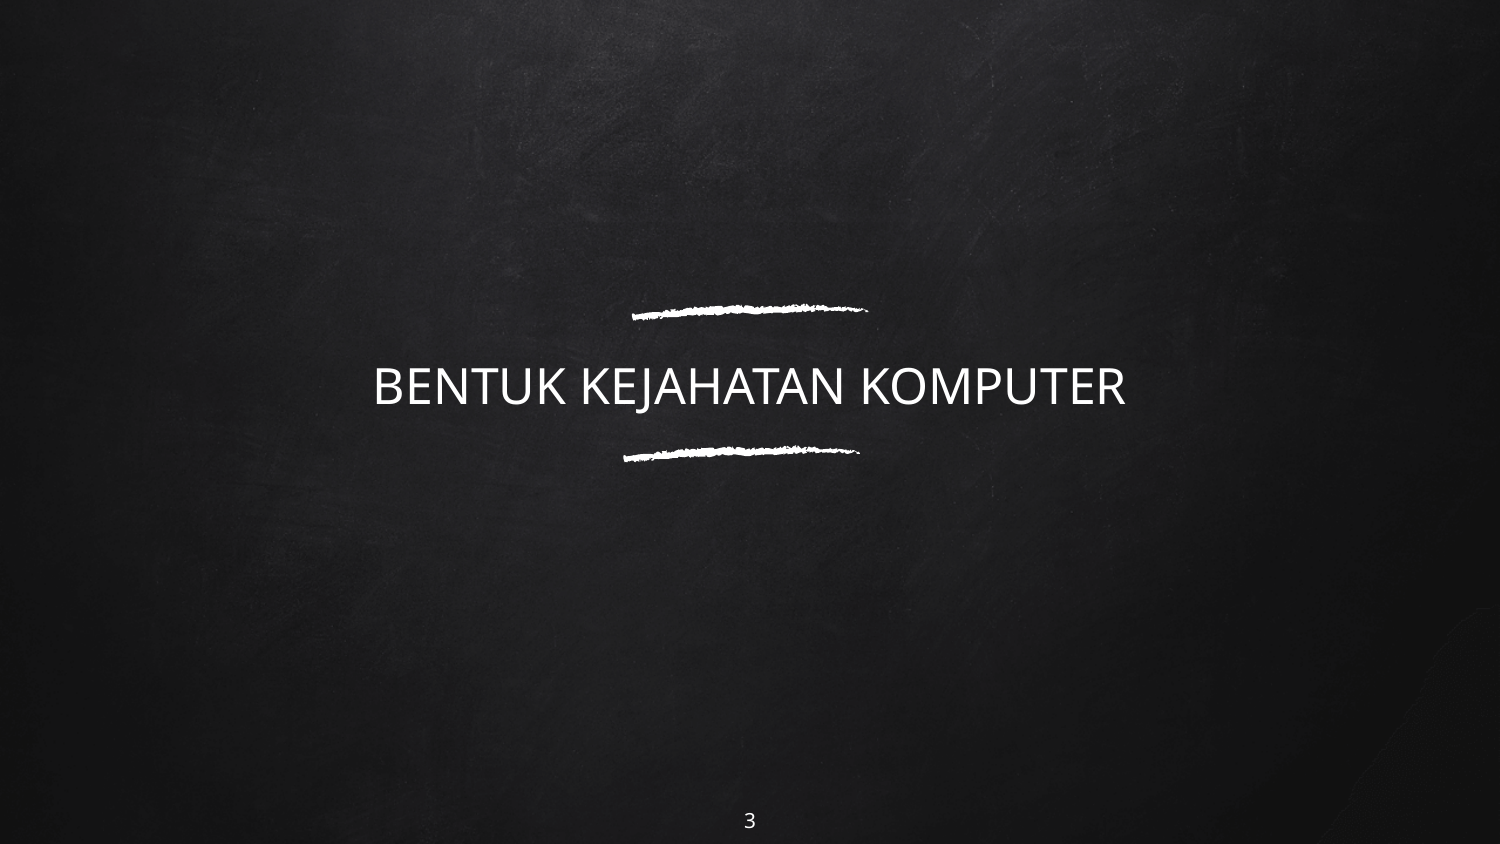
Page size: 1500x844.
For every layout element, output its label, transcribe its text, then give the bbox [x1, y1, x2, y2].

text_box [631, 303, 869, 321]
text_box [623, 445, 860, 463]
title BENTUK KEJAHATAN KOMPUTER [302, 339, 1198, 530]
slide_number 3 [705, 792, 795, 844]
picture [0, 0, 1500, 844]
